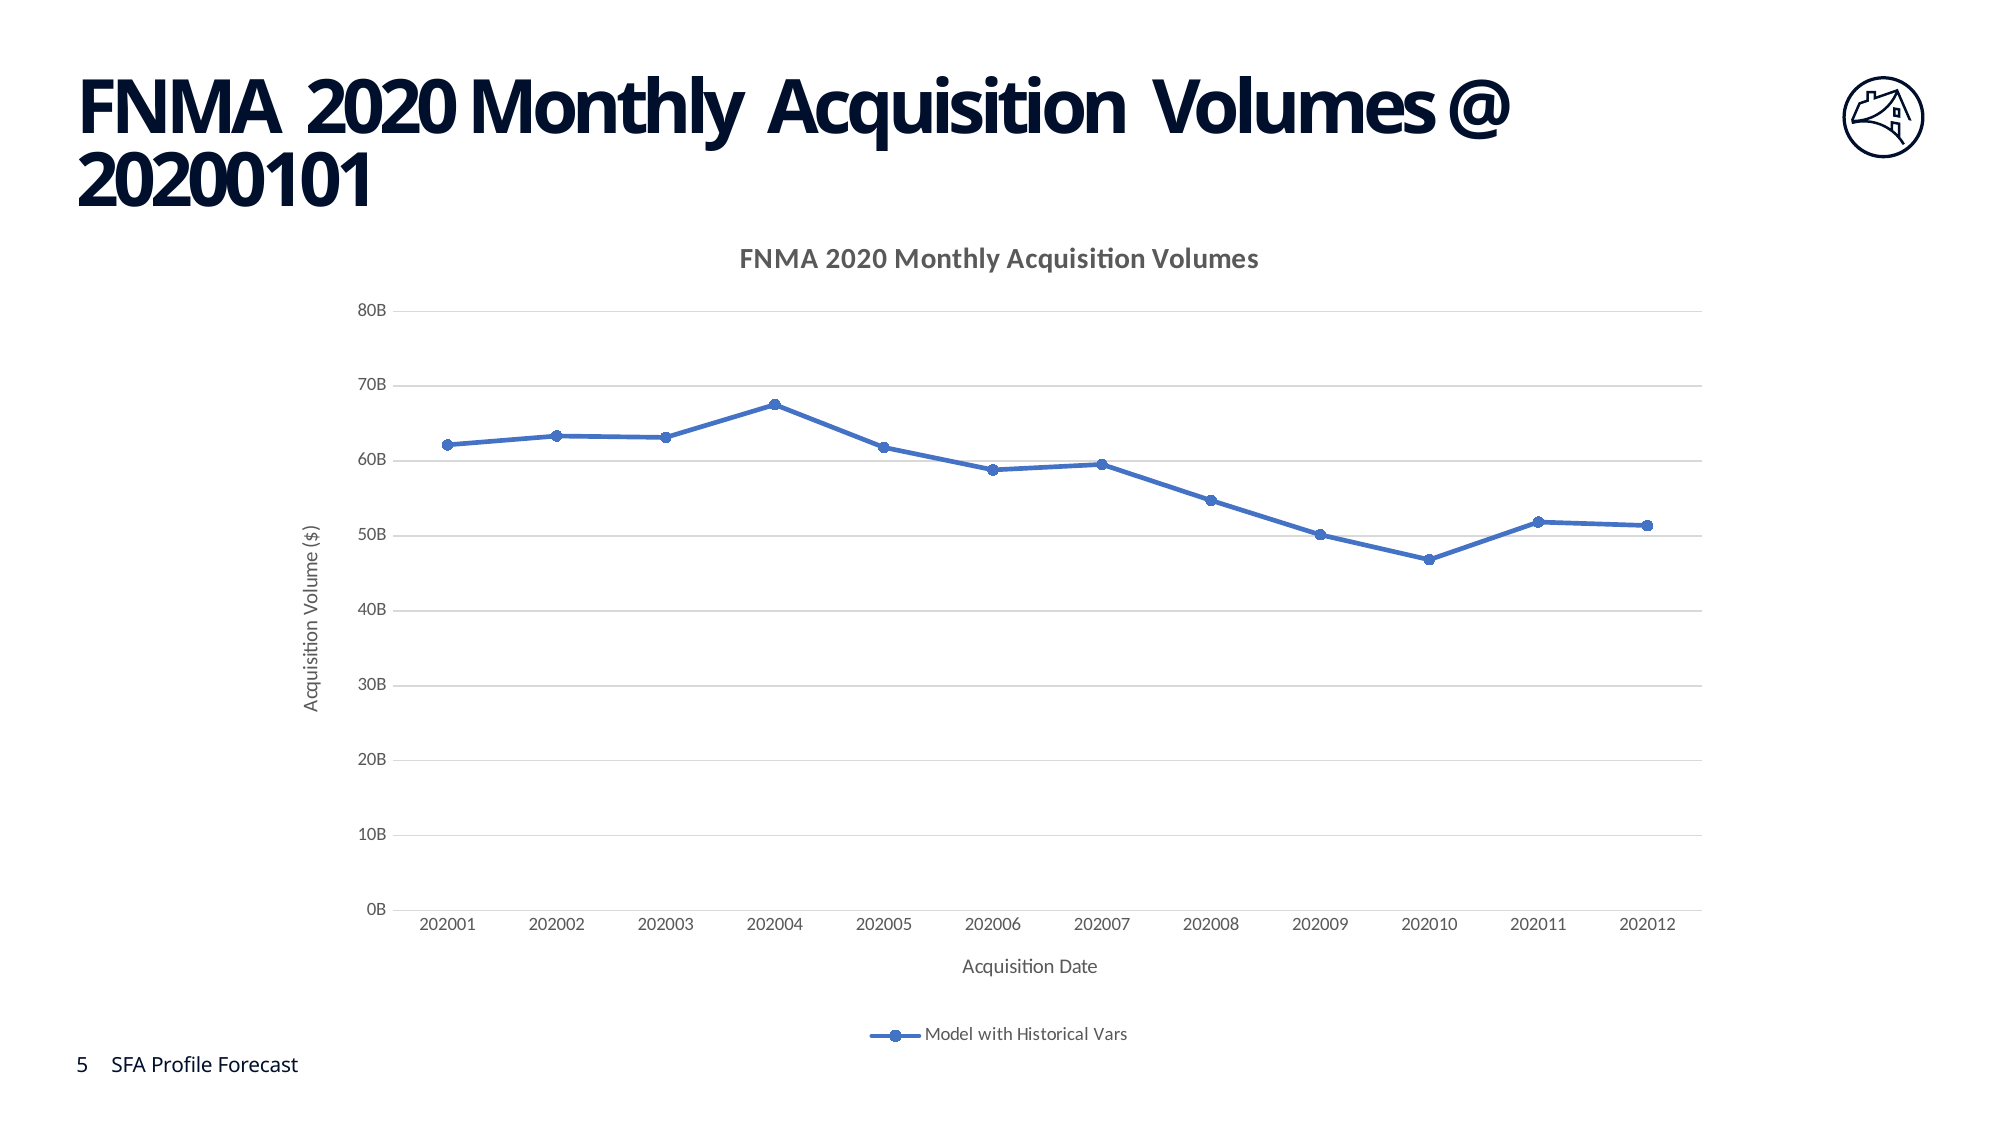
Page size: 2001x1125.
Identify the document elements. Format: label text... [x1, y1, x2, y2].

chart [268, 213, 1732, 1052]
title FNMA 2020 Monthly Acquisition Volumes @ 20200101 [76, 76, 1769, 151]
slide_number 5 [76, 1051, 112, 1112]
footer SFA Profile Forecast [112, 1051, 1514, 1110]
